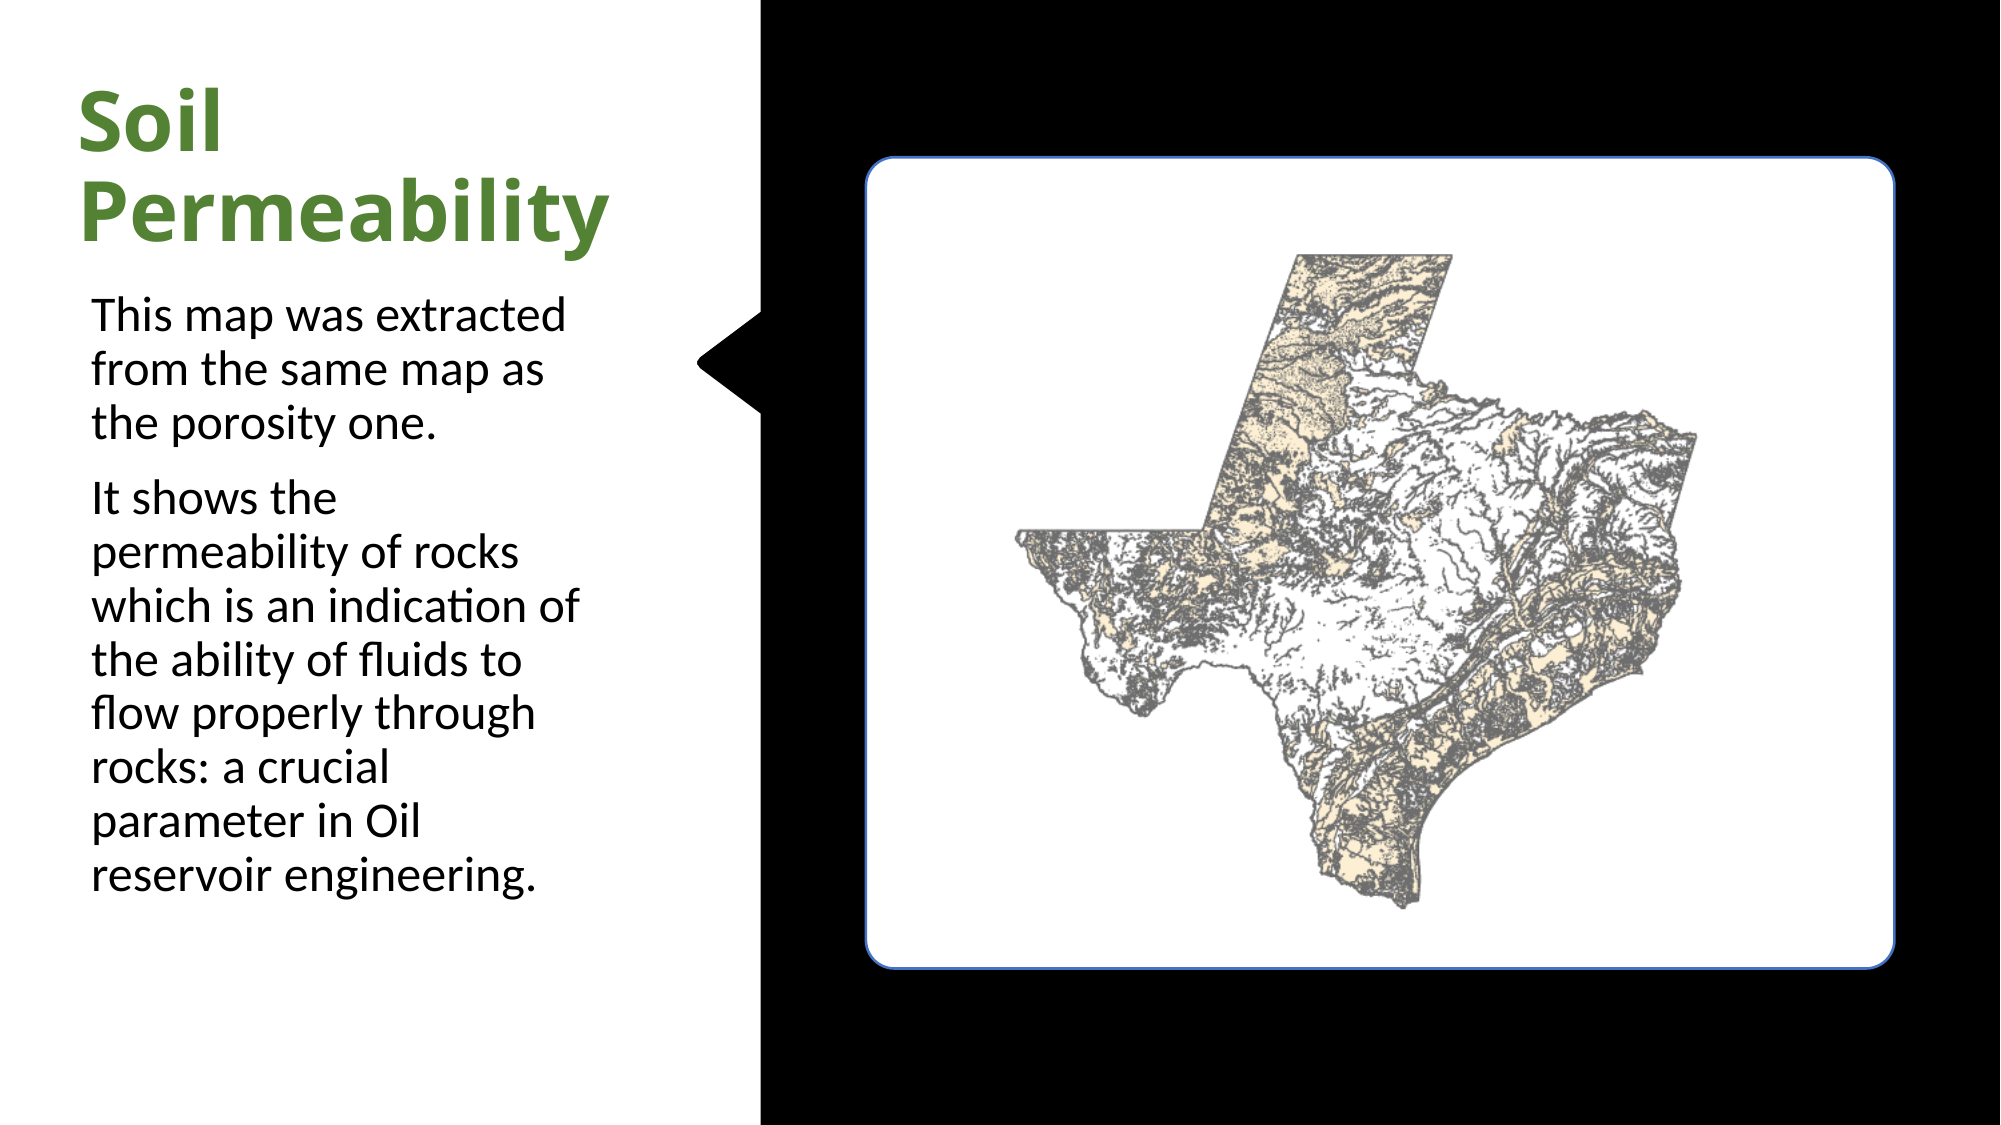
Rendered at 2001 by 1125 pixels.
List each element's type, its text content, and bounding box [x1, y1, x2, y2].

text_box [0, 0, 762, 1125]
title Soil Permeability [62, 59, 663, 280]
text_box [864, 156, 1896, 970]
picture [919, 206, 1845, 917]
text_box [699, 0, 2000, 1125]
list This map was extracted from the same map as the porosity one. It shows the permeability of rocks which is an indication of the ability of fluids to flow properly through rocks: a crucial parameter in Oil reservoir engineering. [76, 280, 602, 995]
